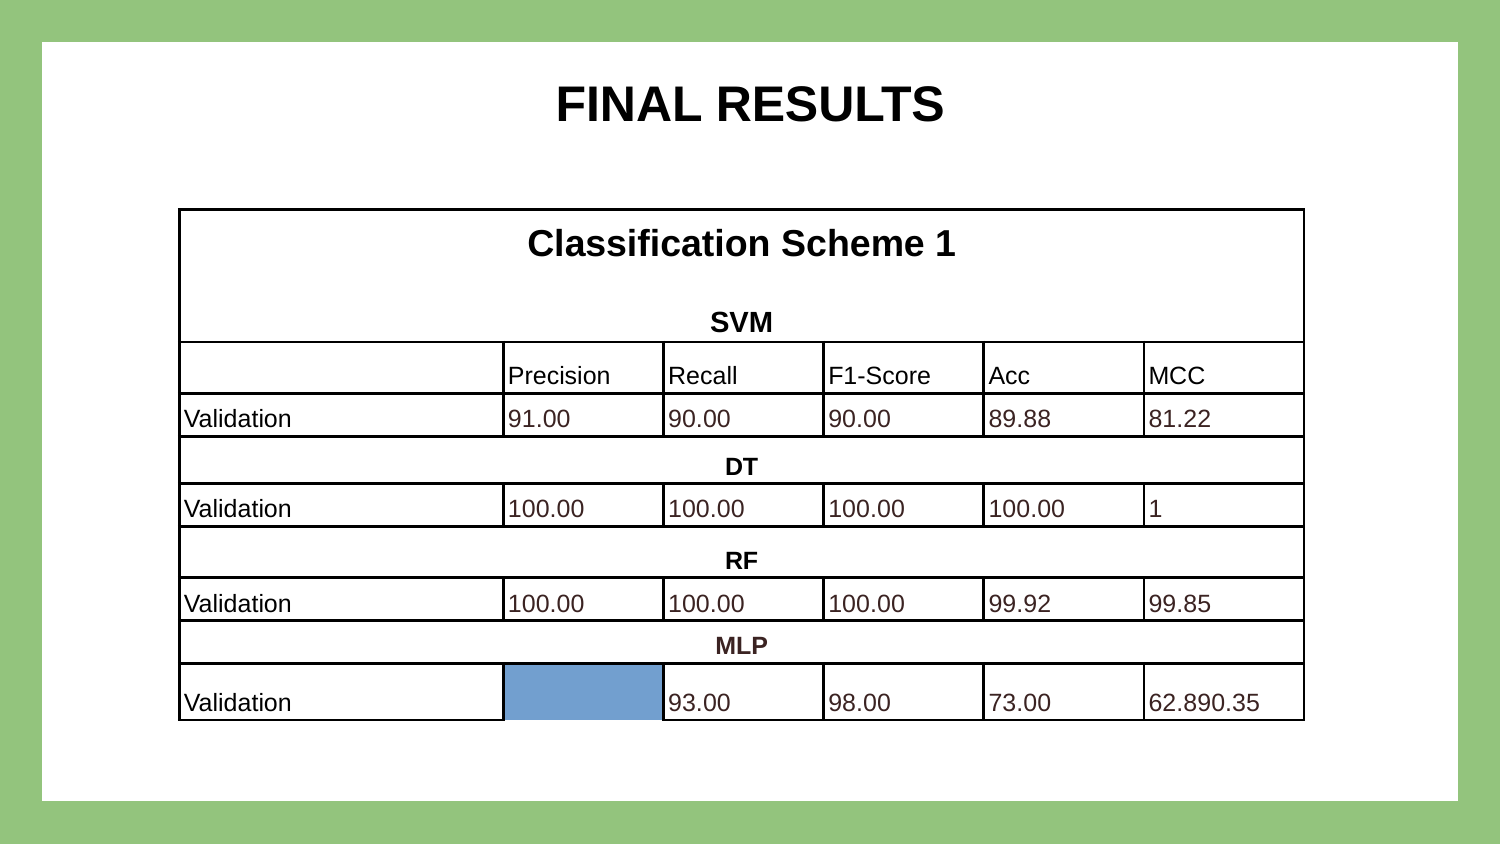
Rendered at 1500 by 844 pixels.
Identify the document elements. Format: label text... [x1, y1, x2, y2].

table_cell 73.00 [985, 665, 1143, 719]
table_cell 100.00 [985, 485, 1143, 525]
table_cell 100.00 [825, 485, 982, 525]
table_cell Precision [505, 343, 662, 392]
table_cell 100.00 [665, 485, 822, 525]
table_cell 90.00 [825, 395, 982, 435]
table_cell 0.35 [1145, 665, 1303, 719]
table_cell Recall [665, 343, 822, 392]
table_cell RF [181, 528, 1303, 576]
table_cell Validation [181, 395, 502, 435]
table_cell 99.92 [985, 579, 1143, 619]
table_cell 99.85 [1145, 579, 1303, 619]
table_cell 100.00 [505, 485, 662, 525]
table_cell 90.00 [665, 395, 822, 435]
table_cell [181, 343, 502, 392]
table_cell 89.88 [985, 395, 1143, 435]
table_cell MCC [1145, 343, 1303, 392]
table_cell 1 [1145, 485, 1303, 525]
table_header Classification Scheme 1 SVM [181, 211, 1303, 341]
table_cell 100.00 [505, 579, 662, 619]
text_box [0, 0, 1500, 844]
table_cell Acc [985, 343, 1143, 392]
table_cell MLP [181, 622, 1303, 662]
title FINAL RESULTS [42, 51, 1458, 147]
table_cell 100.00 [665, 579, 822, 619]
table_cell Validation [181, 665, 502, 719]
table_cell 91.00 [505, 395, 662, 435]
table_cell 93.00 [665, 665, 822, 719]
table_cell F1-Score [825, 343, 982, 392]
table_cell Validation [181, 485, 502, 525]
table_cell 100.00 [825, 579, 982, 619]
table_cell 81.22 [1145, 395, 1303, 435]
table_cell DT [181, 438, 1303, 482]
table_cell Validation [181, 579, 502, 619]
table_cell 98.00 [825, 665, 982, 719]
